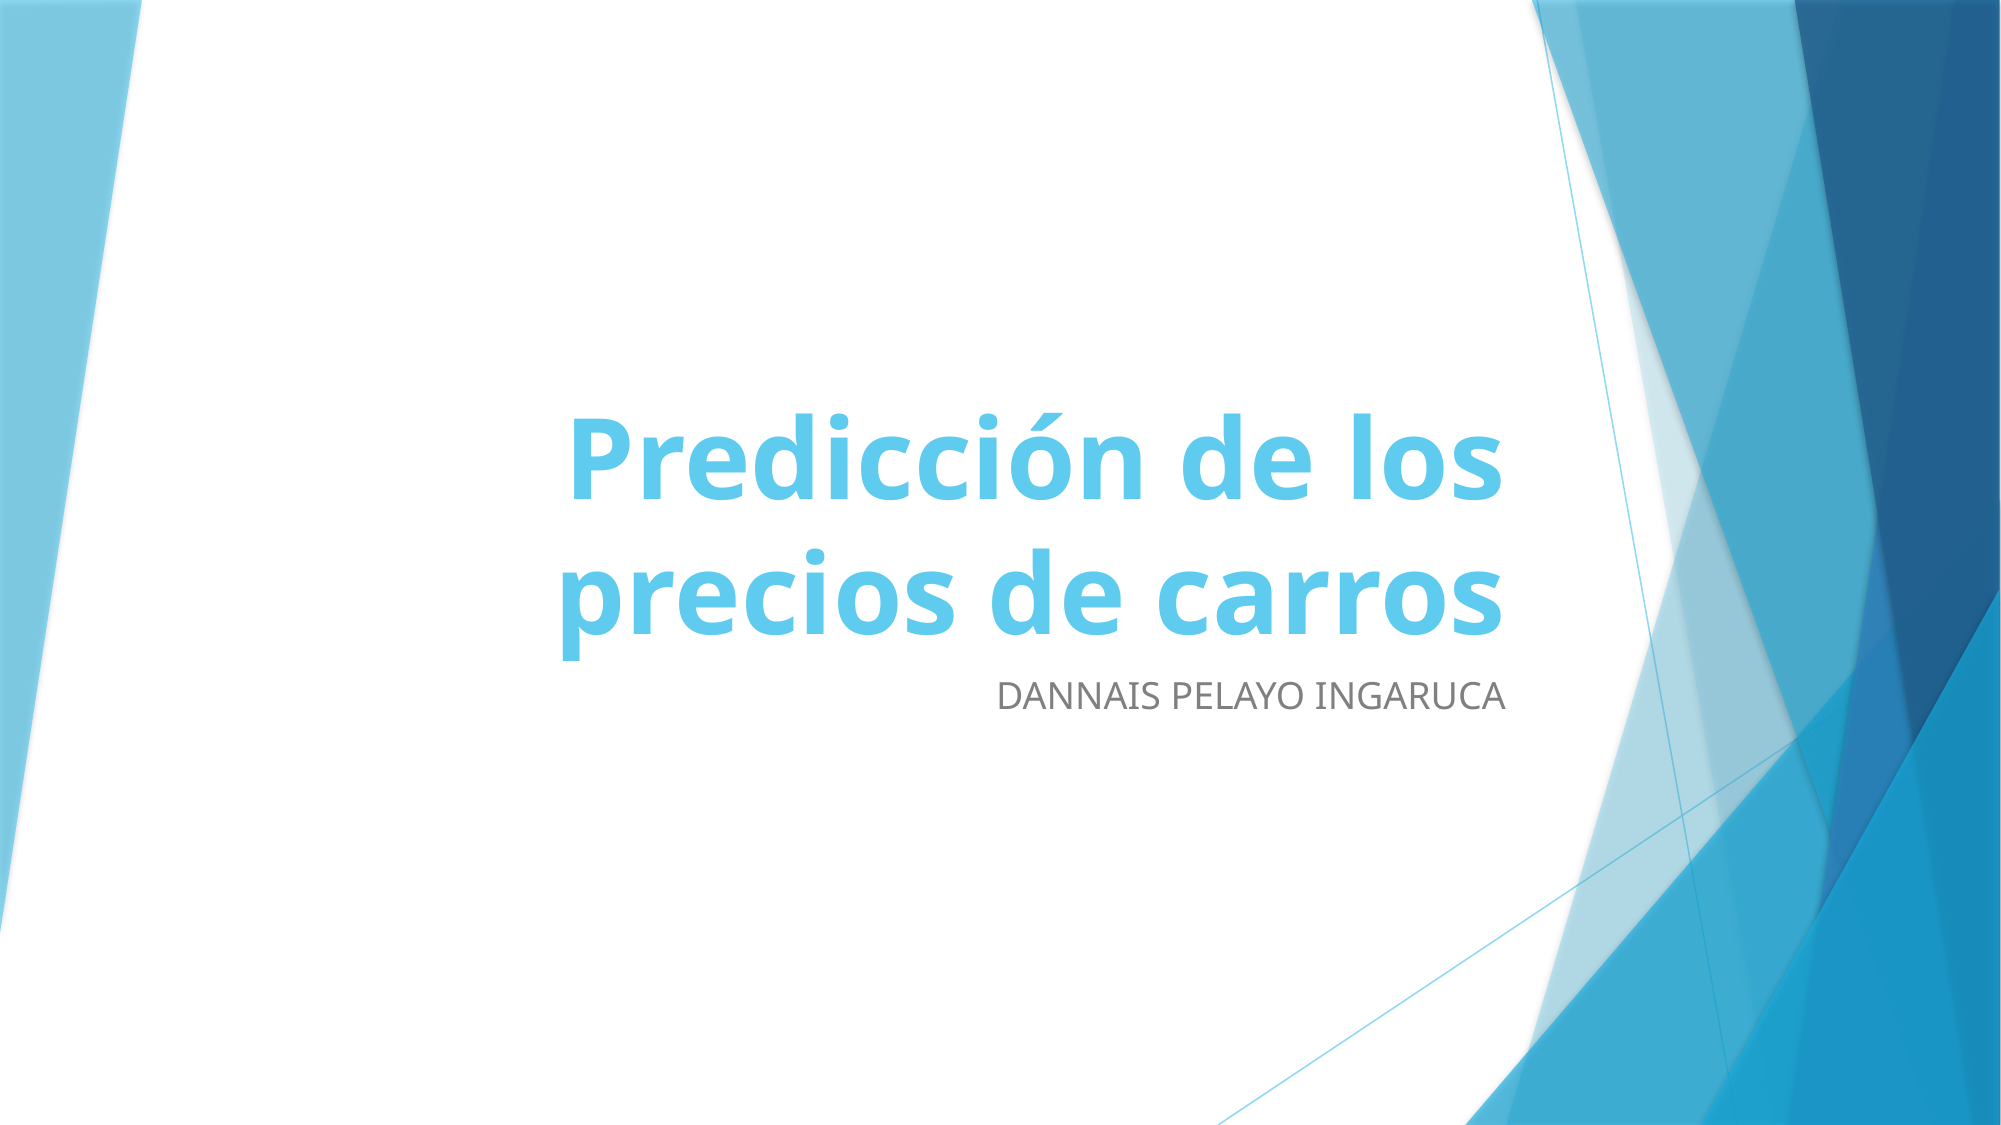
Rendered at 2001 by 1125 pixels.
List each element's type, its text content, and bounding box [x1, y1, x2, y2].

title Predicción de los precios de carros [247, 394, 1522, 664]
subtitle DANNAIS PELAYO INGARUCA [247, 664, 1522, 845]
